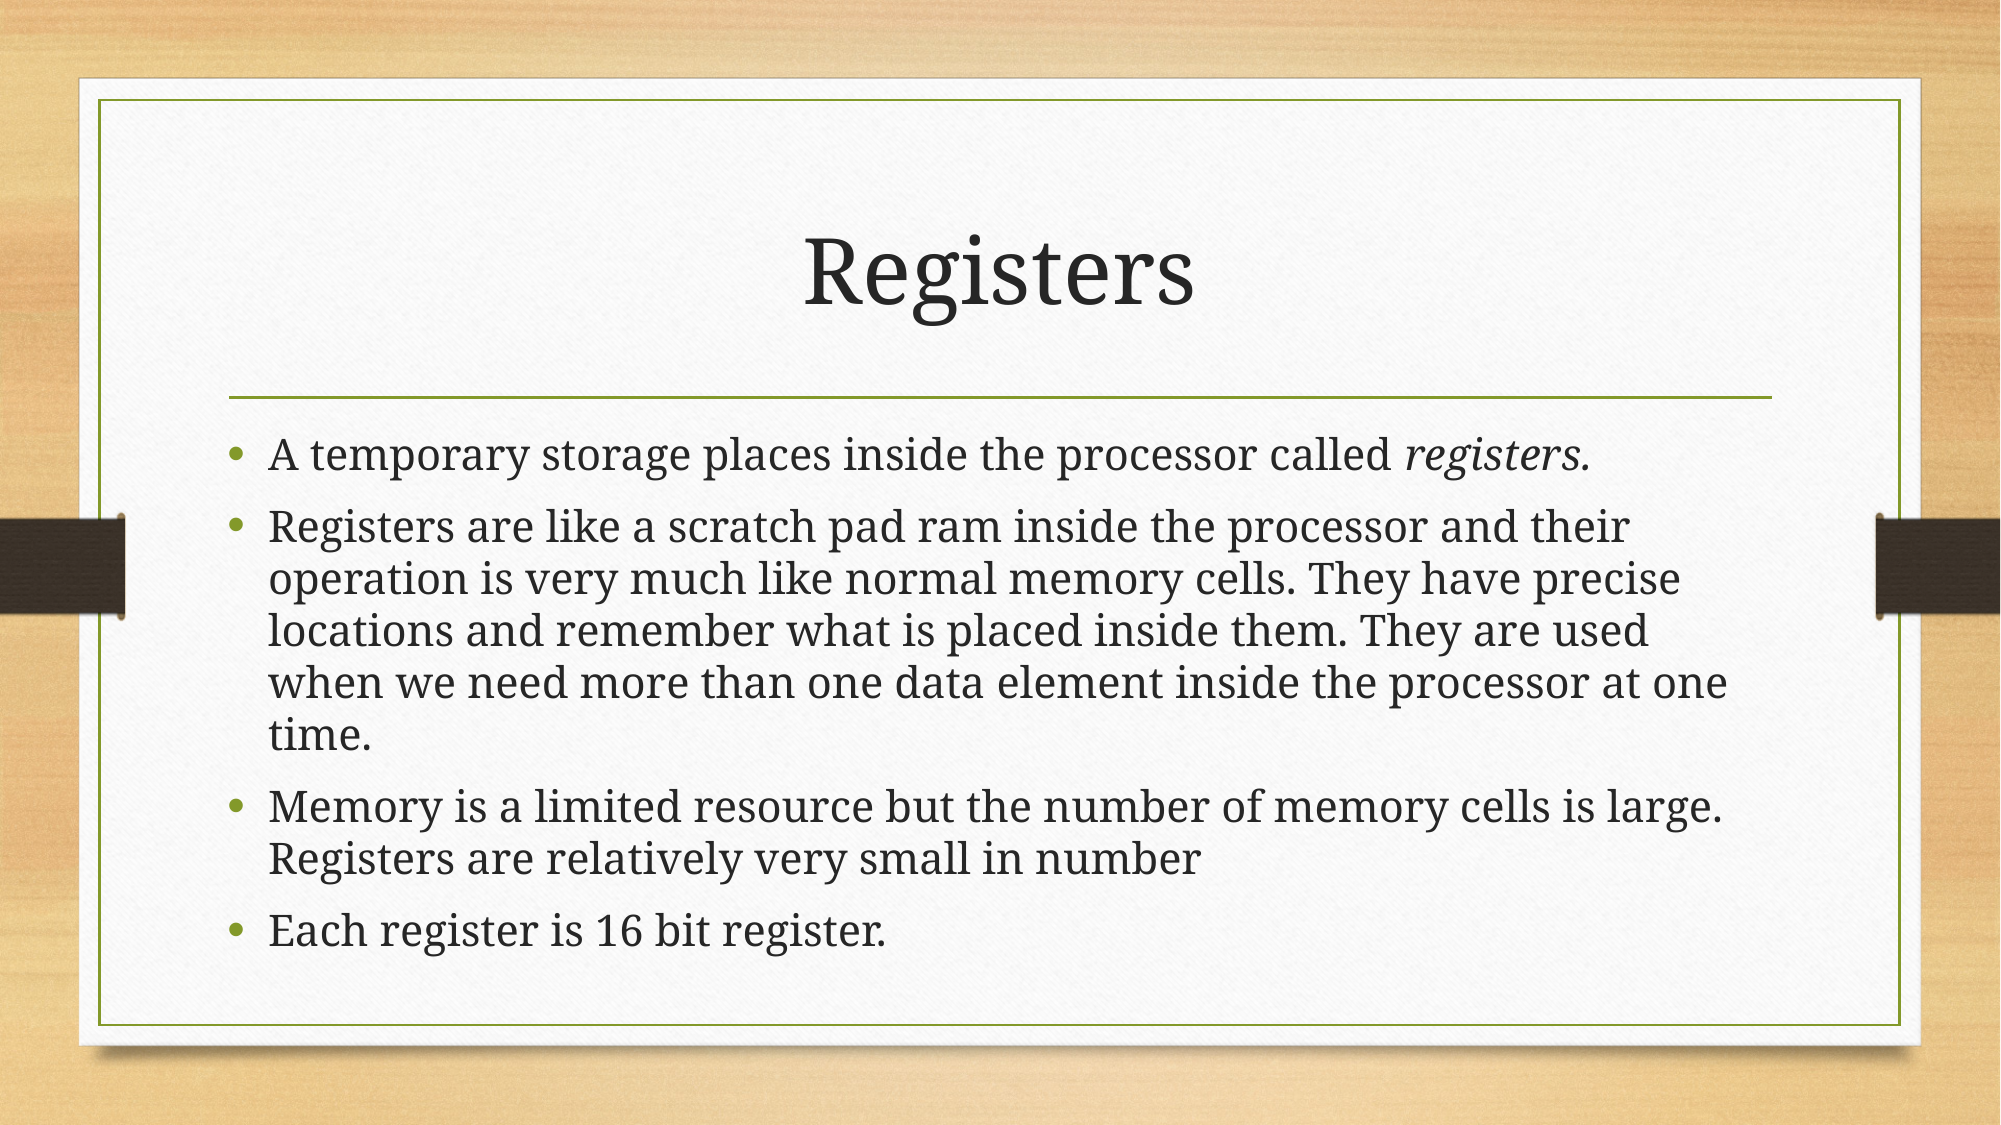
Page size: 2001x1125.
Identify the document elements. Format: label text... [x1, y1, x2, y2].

title Registers [212, 161, 1788, 375]
picture [0, 0, 2001, 1125]
list A temporary storage places inside the processor called registers. Registers are like a scratch pad ram inside the processor and their operation is very much like normal memory cells. They have precise locations and remember what is placed inside them. They are used when we need more than one data element inside the processor at one time. Memory is a limited resource but the number of memory cells is large. Registers are relatively very small in number Each register is 16 bit register. [212, 419, 1788, 964]
